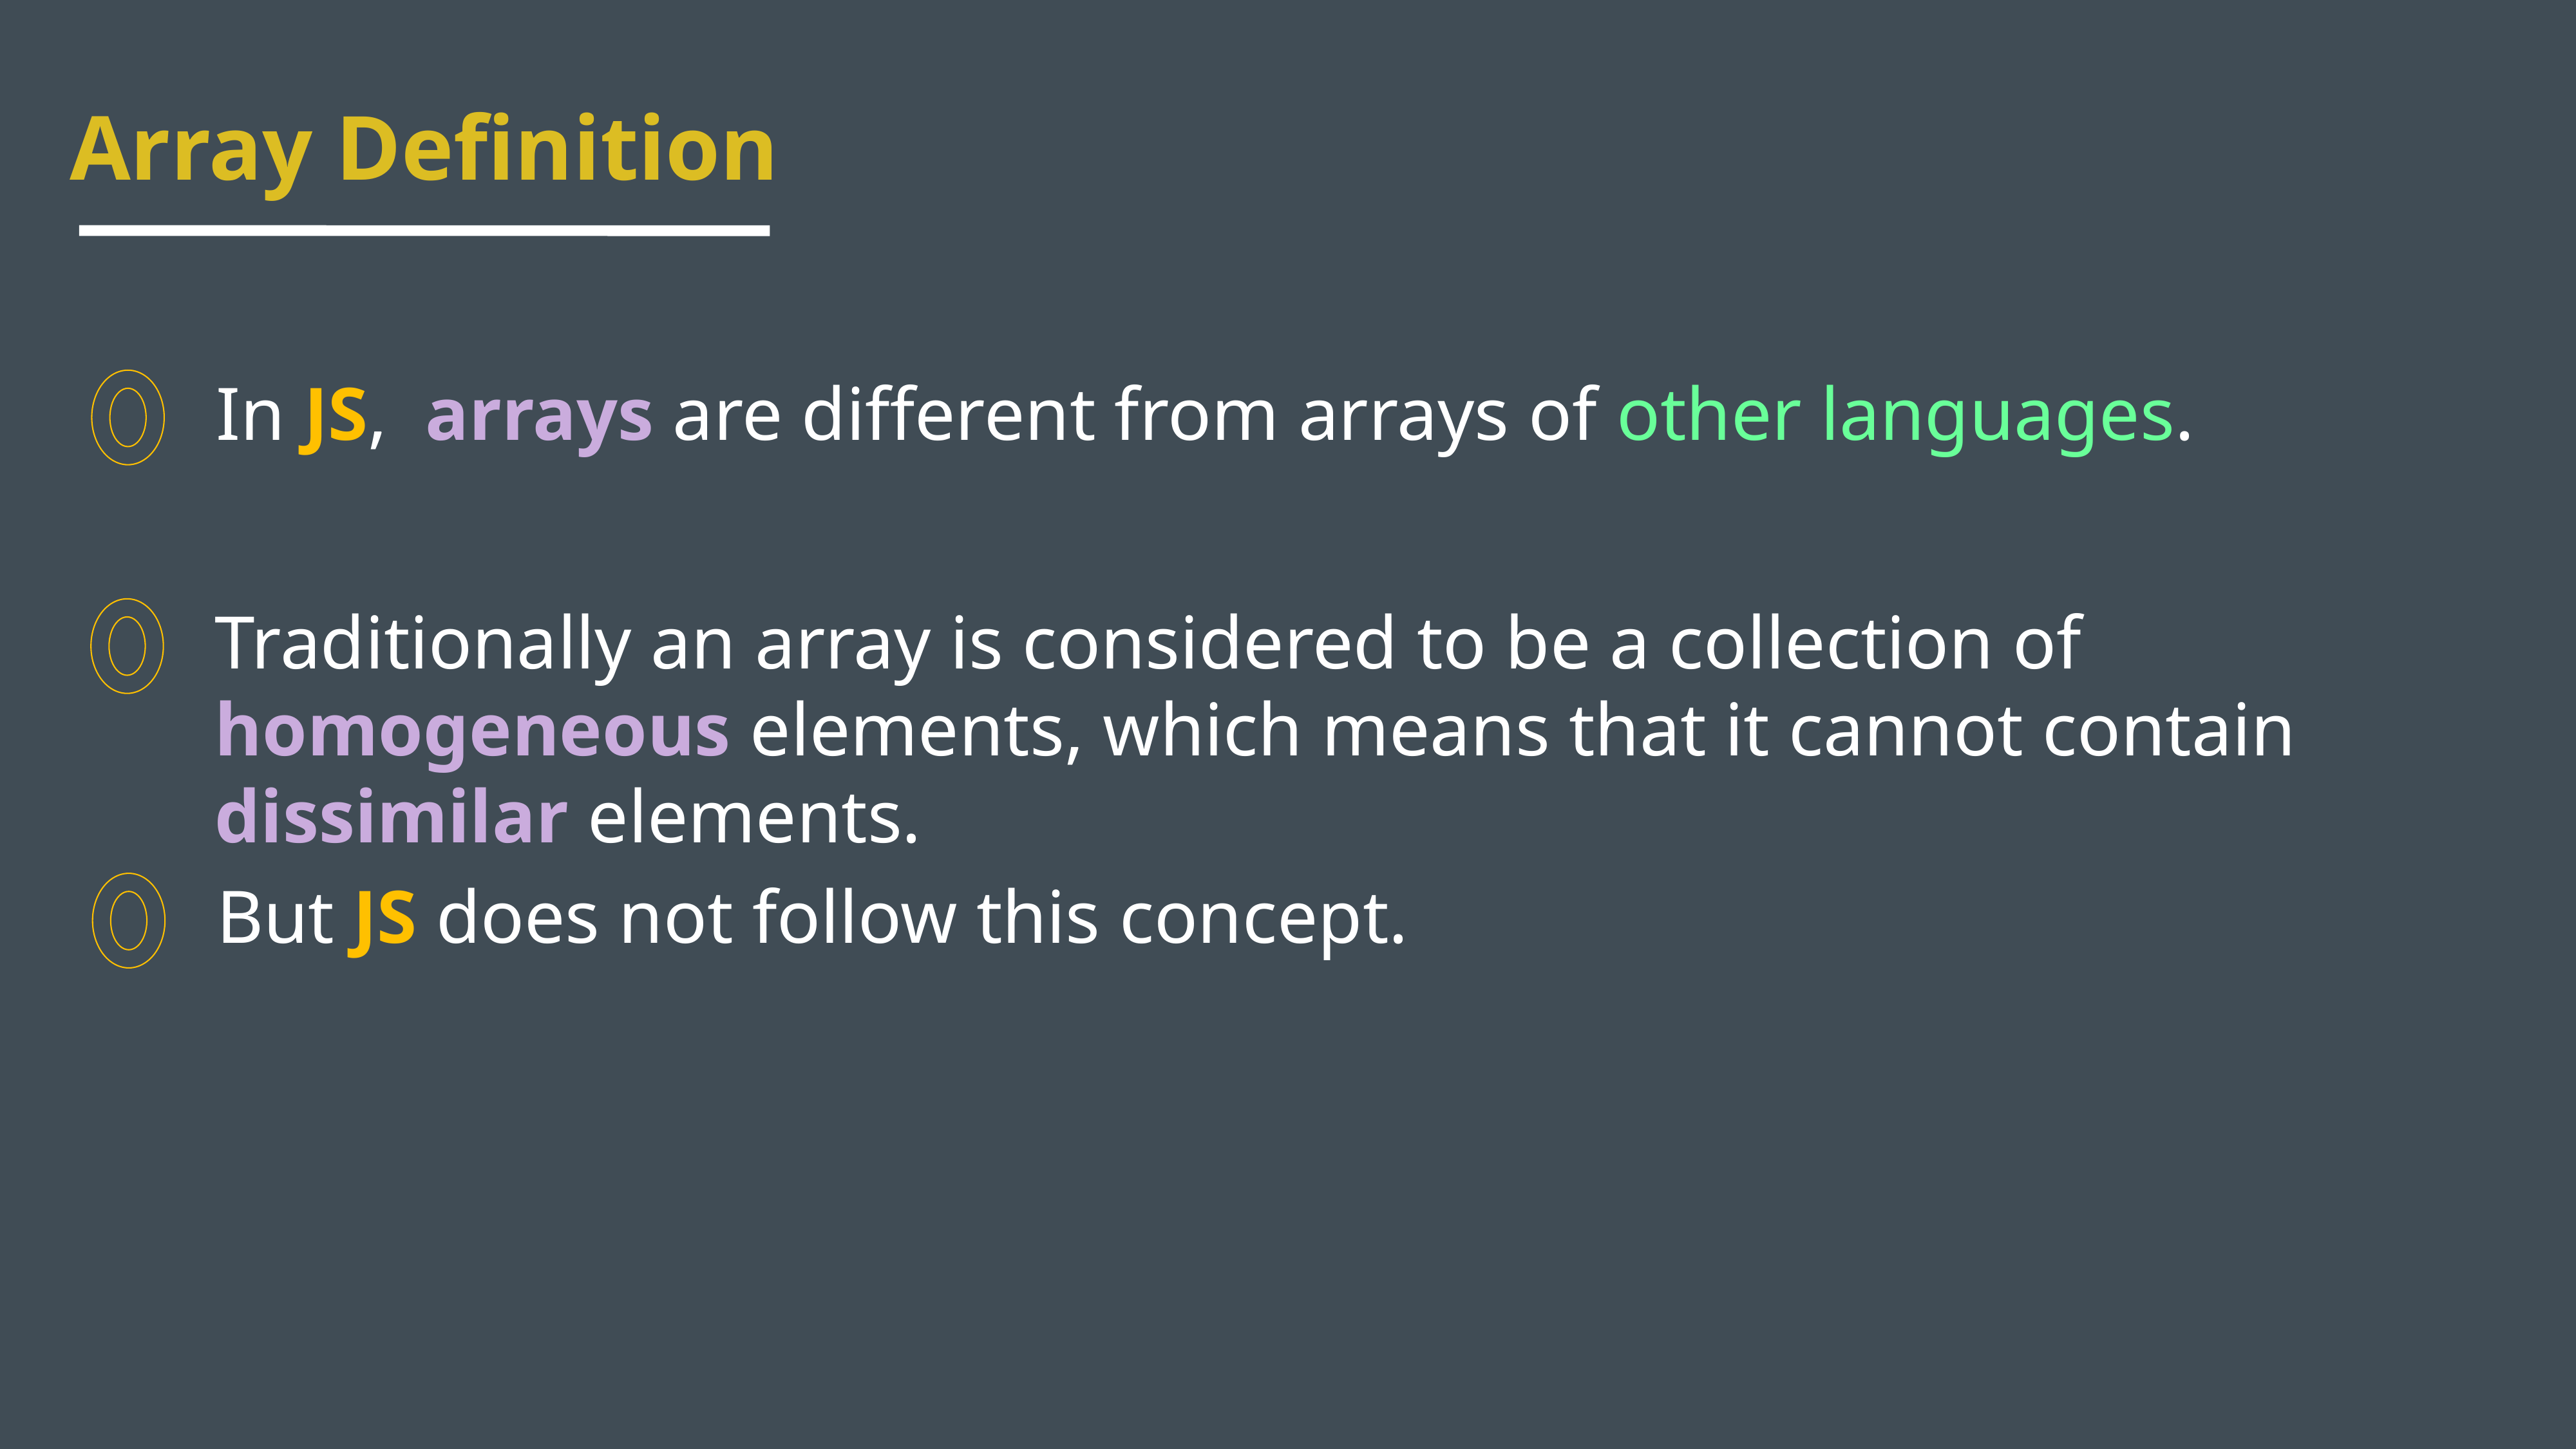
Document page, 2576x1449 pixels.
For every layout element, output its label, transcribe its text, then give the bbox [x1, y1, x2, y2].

text_box [92, 873, 166, 968]
text_box [91, 598, 164, 694]
text_box [91, 370, 164, 465]
text_box Traditionally an array is considered to be a collection of homogeneous elements, which means that it cannot contain dissimilar elements. [205, 591, 2543, 862]
text_box But JS does not follow this concept. [207, 866, 2545, 963]
text_box In JS, arrays are different from arrays of other languages. [206, 363, 2372, 460]
text_box Array Definition [60, 86, 789, 203]
